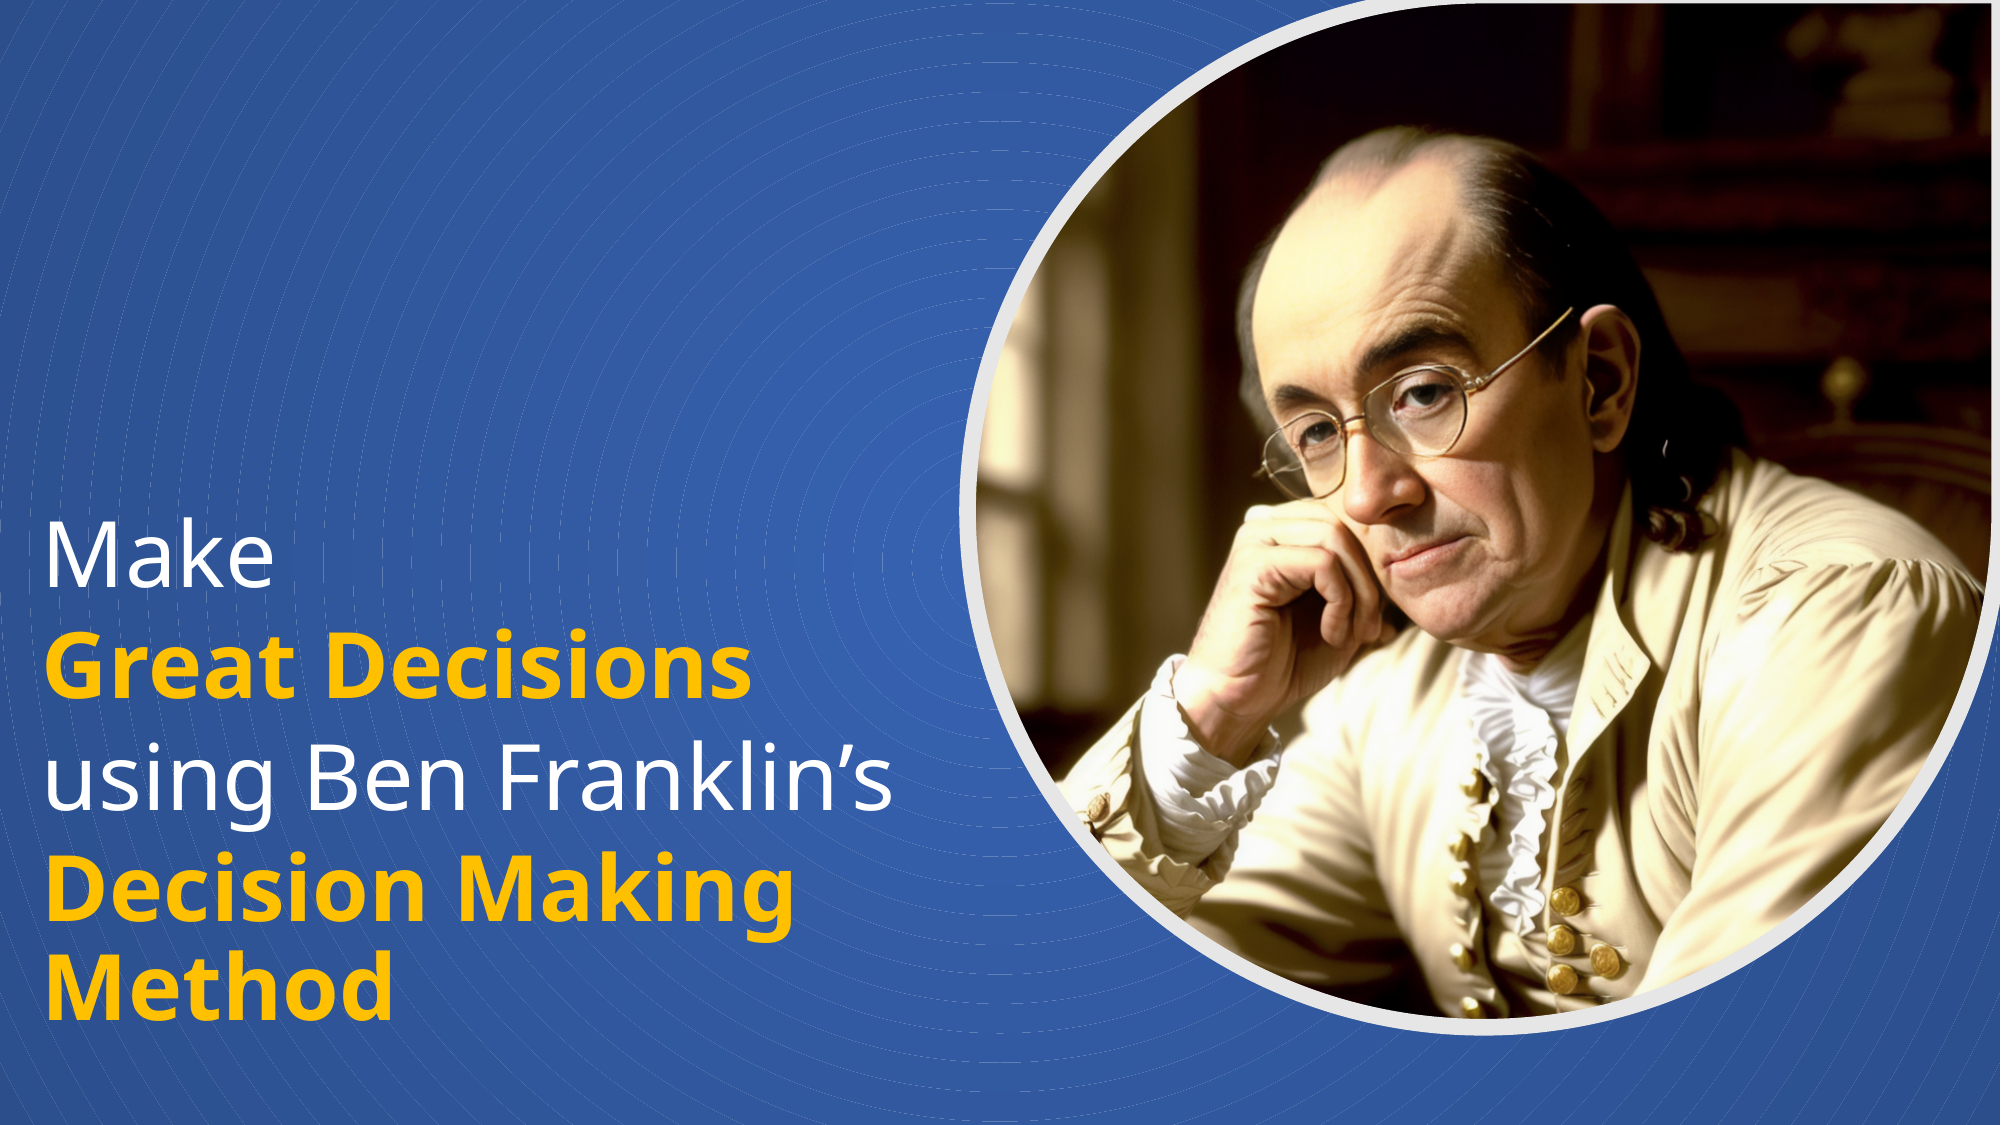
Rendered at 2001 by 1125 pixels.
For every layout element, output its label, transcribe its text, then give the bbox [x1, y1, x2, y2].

text_box Make Great Decisions using Ben Franklin’s Decision Making Method [26, 576, 1193, 1048]
picture [967, 0, 2000, 1028]
